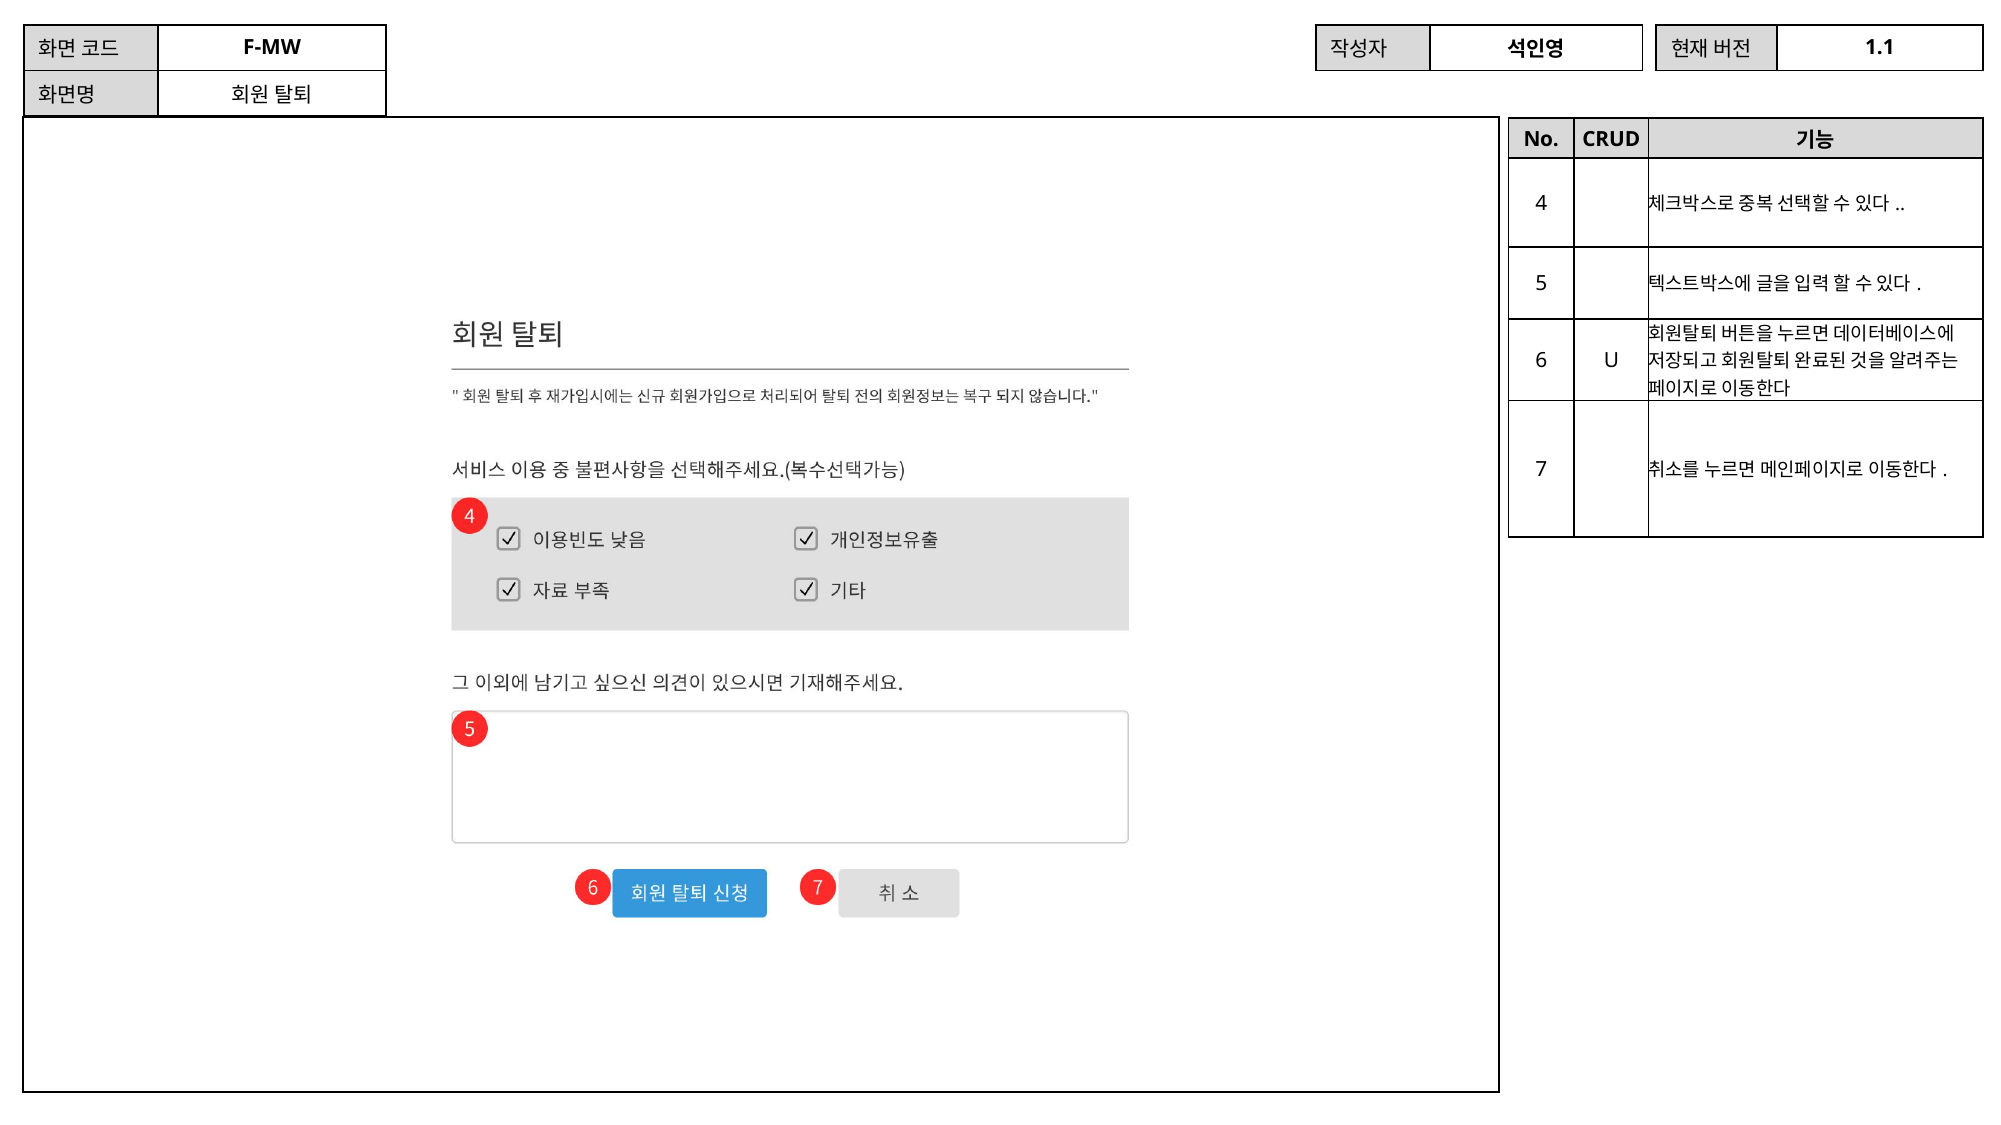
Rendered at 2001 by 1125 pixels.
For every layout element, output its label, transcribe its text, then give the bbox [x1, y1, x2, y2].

table_header No. [1509, 119, 1573, 157]
table_cell 6 [1509, 320, 1573, 400]
table_cell 4 [1509, 159, 1573, 246]
table_cell 회원탈퇴 버튼을 누르면 데이터베이스에 저장되고 회원탈퇴 완료된 것을 알려주는 페이지로 이동한다 [1649, 320, 1982, 400]
table_cell 5 [1509, 248, 1573, 318]
table_cell U [1575, 320, 1648, 400]
table_header 1.1 [1778, 26, 1982, 70]
picture [45, 237, 1496, 963]
table_cell 체크박스로 중복 선택할 수 있다.. [1649, 159, 1982, 246]
table_header 석인영 [1431, 26, 1642, 70]
table_cell 화면명 [25, 71, 157, 115]
table_header 작성자 [1317, 26, 1429, 70]
table_header 기능 [1649, 119, 1982, 157]
table_header F-MW [159, 26, 385, 70]
text_box [22, 116, 1500, 1093]
table_cell 취소를 누르면 메인페이지로 이동한다. [1649, 401, 1982, 536]
table_cell 텍스트박스에 글을 입력 할 수 있다. [1649, 248, 1982, 318]
table_cell [1575, 401, 1648, 536]
table_header CRUD [1575, 119, 1648, 157]
table_cell 회원 탈퇴 [159, 71, 385, 115]
table_cell [1575, 248, 1648, 318]
table_header 화면 코드 [25, 26, 157, 70]
table_header 현재 버전 [1657, 26, 1776, 70]
table_cell 7 [1509, 401, 1573, 536]
table_cell [1575, 159, 1648, 246]
